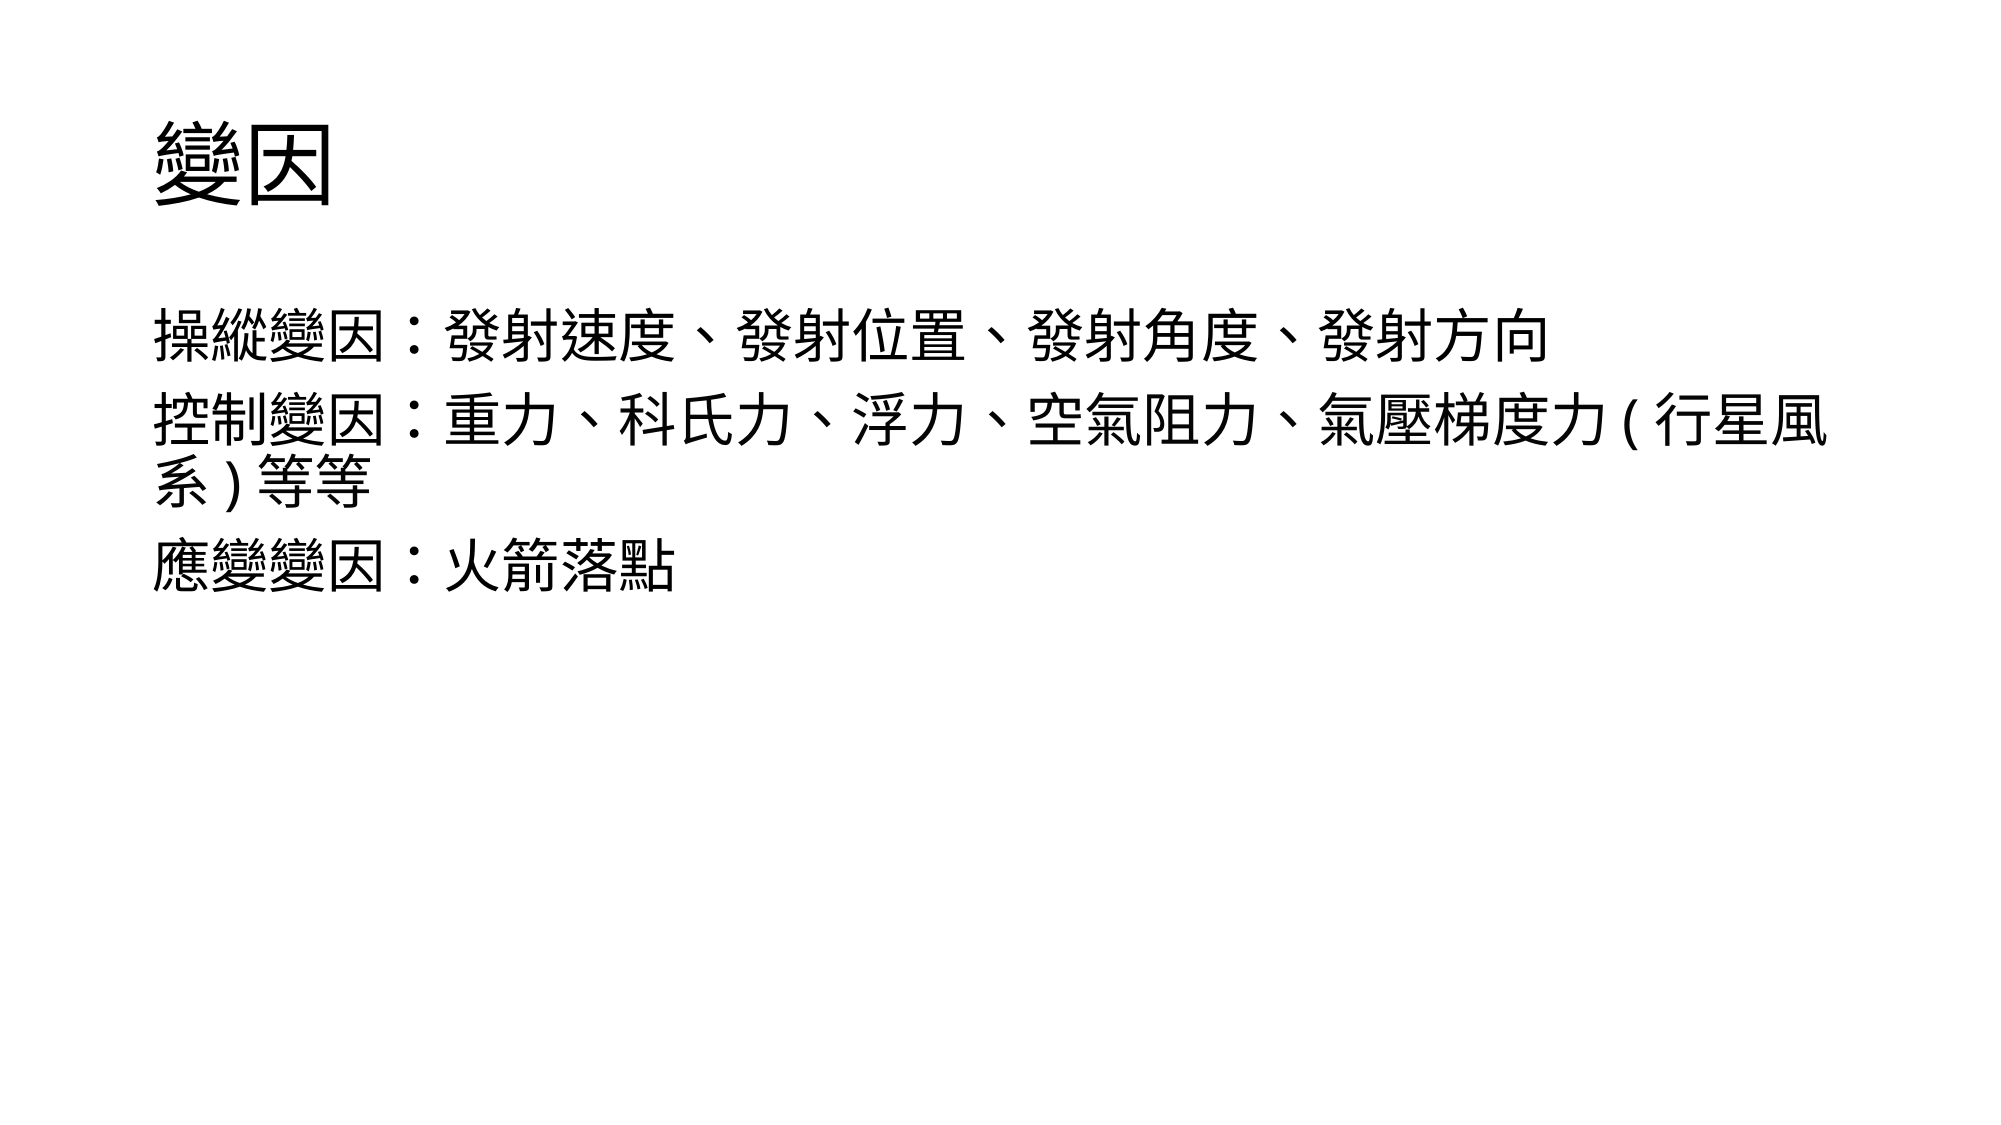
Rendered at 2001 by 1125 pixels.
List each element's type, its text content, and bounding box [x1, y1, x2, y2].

list 操縱變因：發射速度、發射位置、發射角度、發射方向 控制變因：重力、科氏力、浮力、空氣阻力、氣壓梯度力(行星風系)等等 應變變因：火箭落點 [137, 299, 1863, 1014]
title 變因 [137, 59, 1863, 278]
